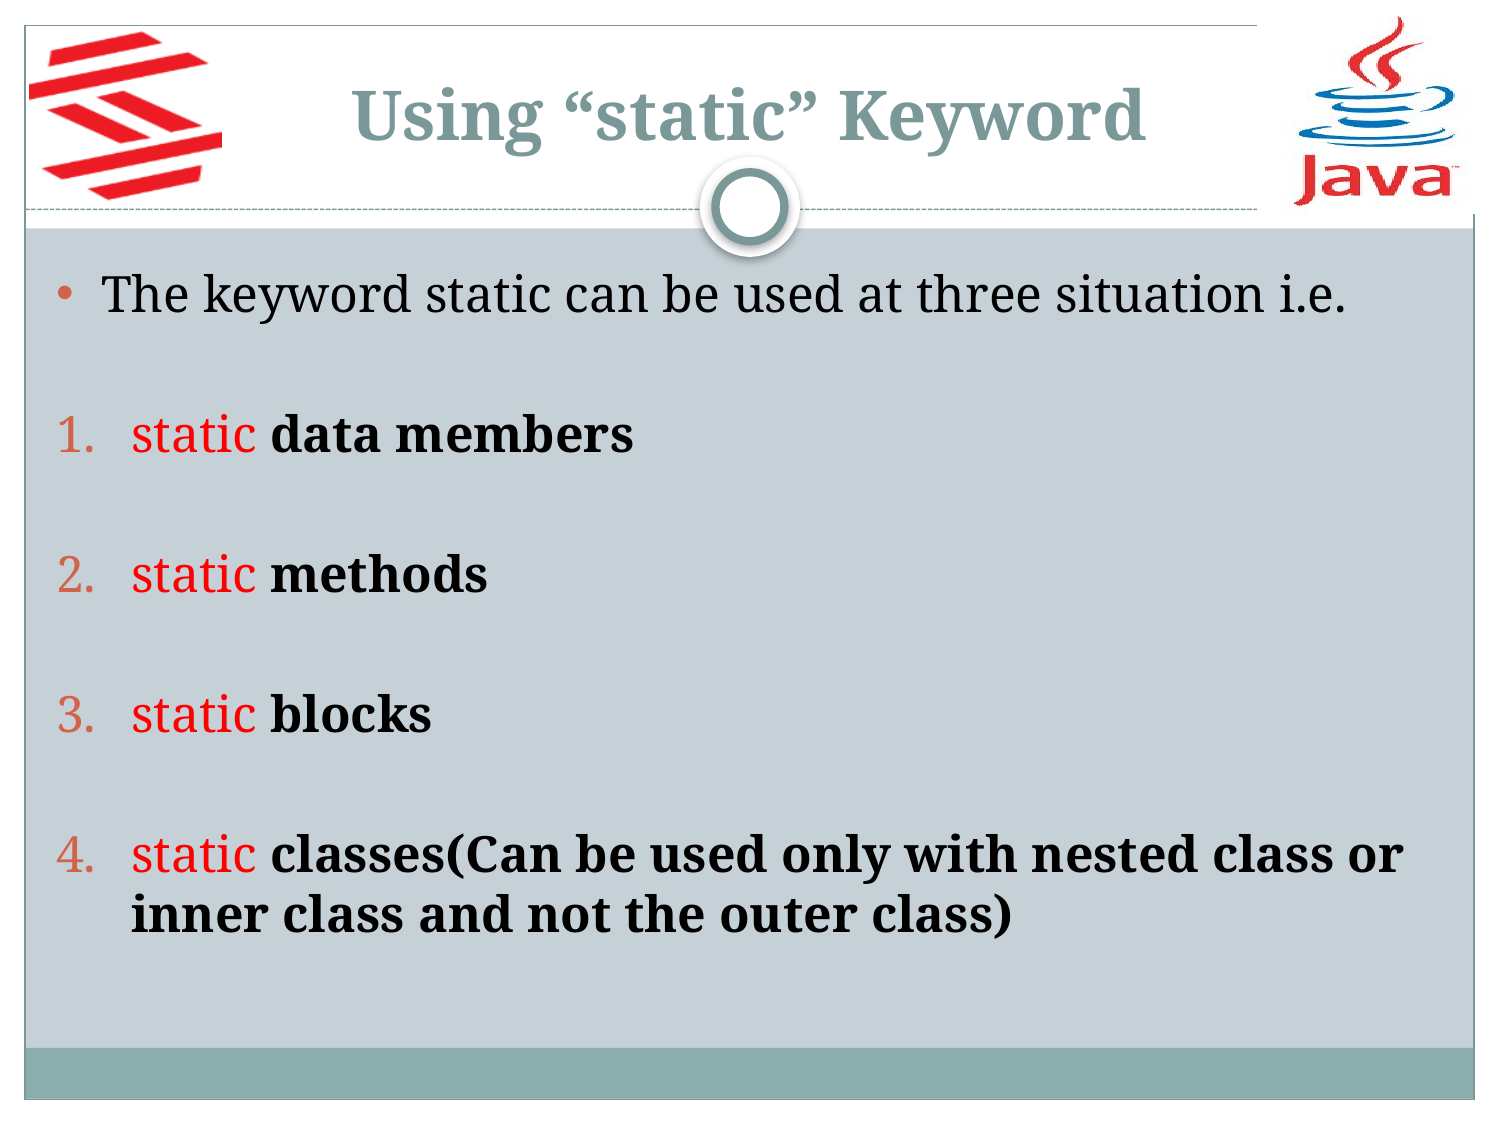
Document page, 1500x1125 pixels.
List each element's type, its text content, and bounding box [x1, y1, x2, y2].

picture [29, 30, 222, 209]
list The keyword static can be used at three situation i.e. static data members static methods static blocks static classes(Can be used only with nested class or inner class and not the outer class) [41, 255, 1460, 1047]
title Using “static” Keyword [227, 37, 1250, 162]
picture [1257, 6, 1486, 214]
